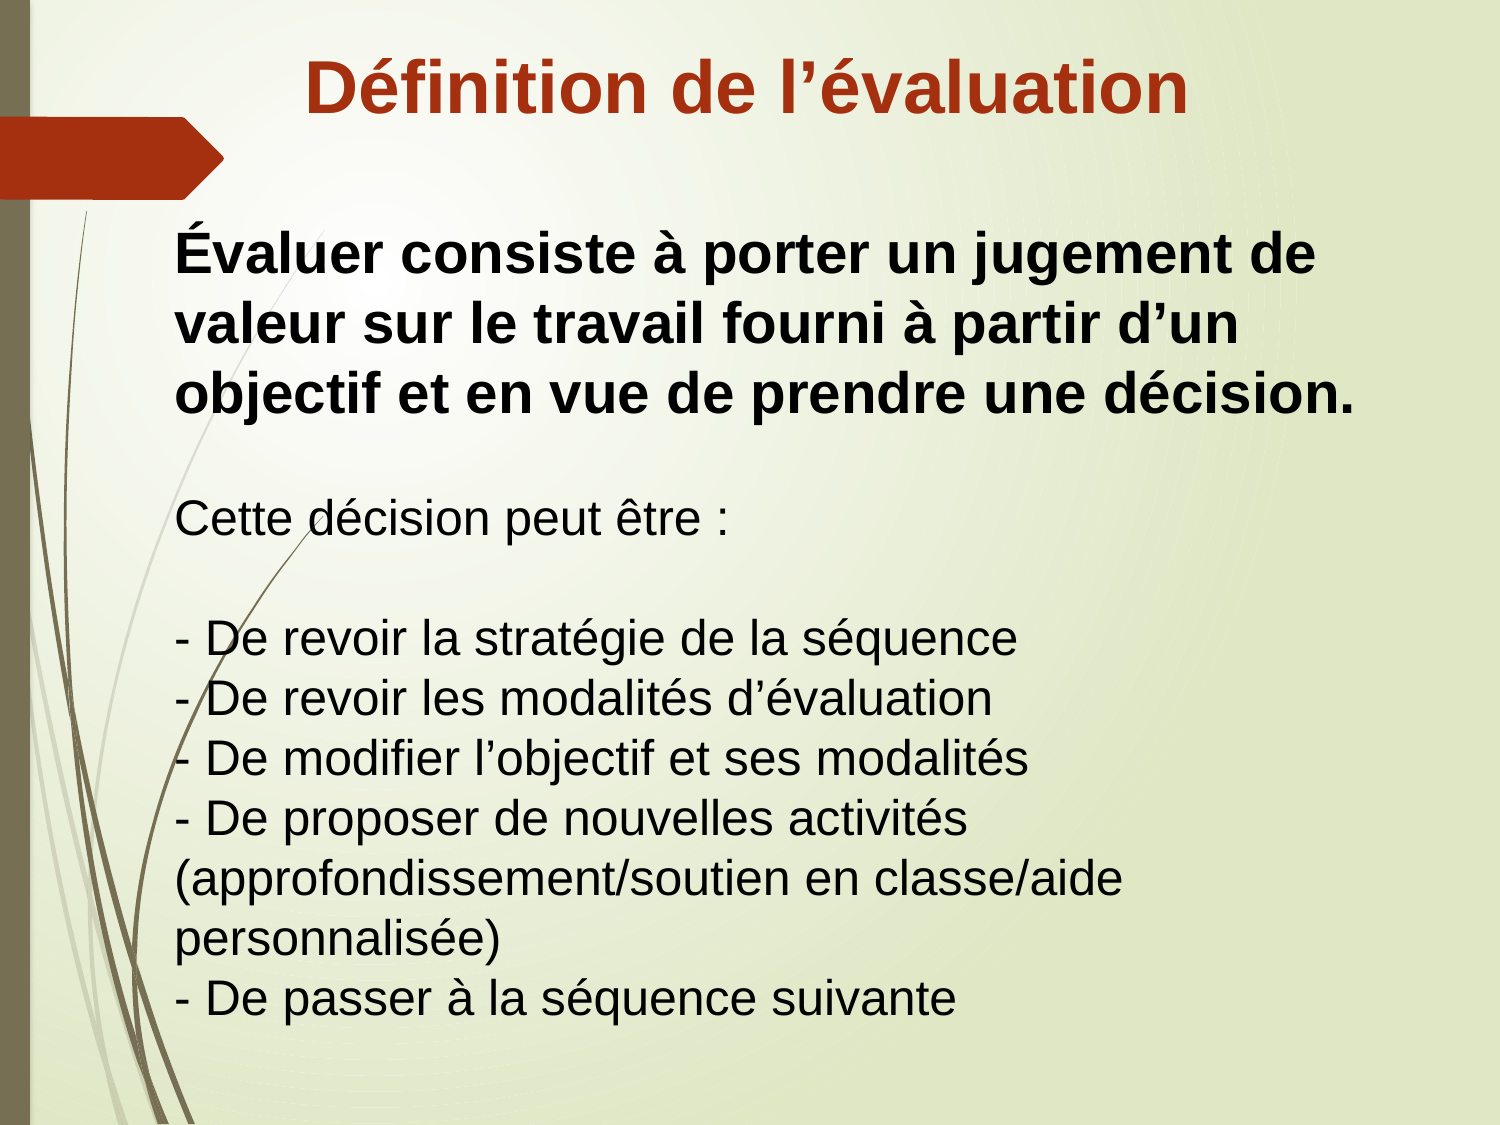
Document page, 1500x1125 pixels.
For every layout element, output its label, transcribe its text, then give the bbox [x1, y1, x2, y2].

text_box Évaluer consiste à porter un jugement de valeur sur le travail fourni à partir d’un objectif et en vue de prendre une décision. Cette décision peut être : - De revoir la stratégie de la séquence - De revoir les modalités d’évaluation - De modifier l’objectif et ses modalités - De proposer de nouvelles activités (approfondissement/soutien en classe/aide personnalisée) - De passer à la séquence suivante [159, 208, 1435, 1123]
title Définition de l’évaluation [289, 30, 1294, 208]
